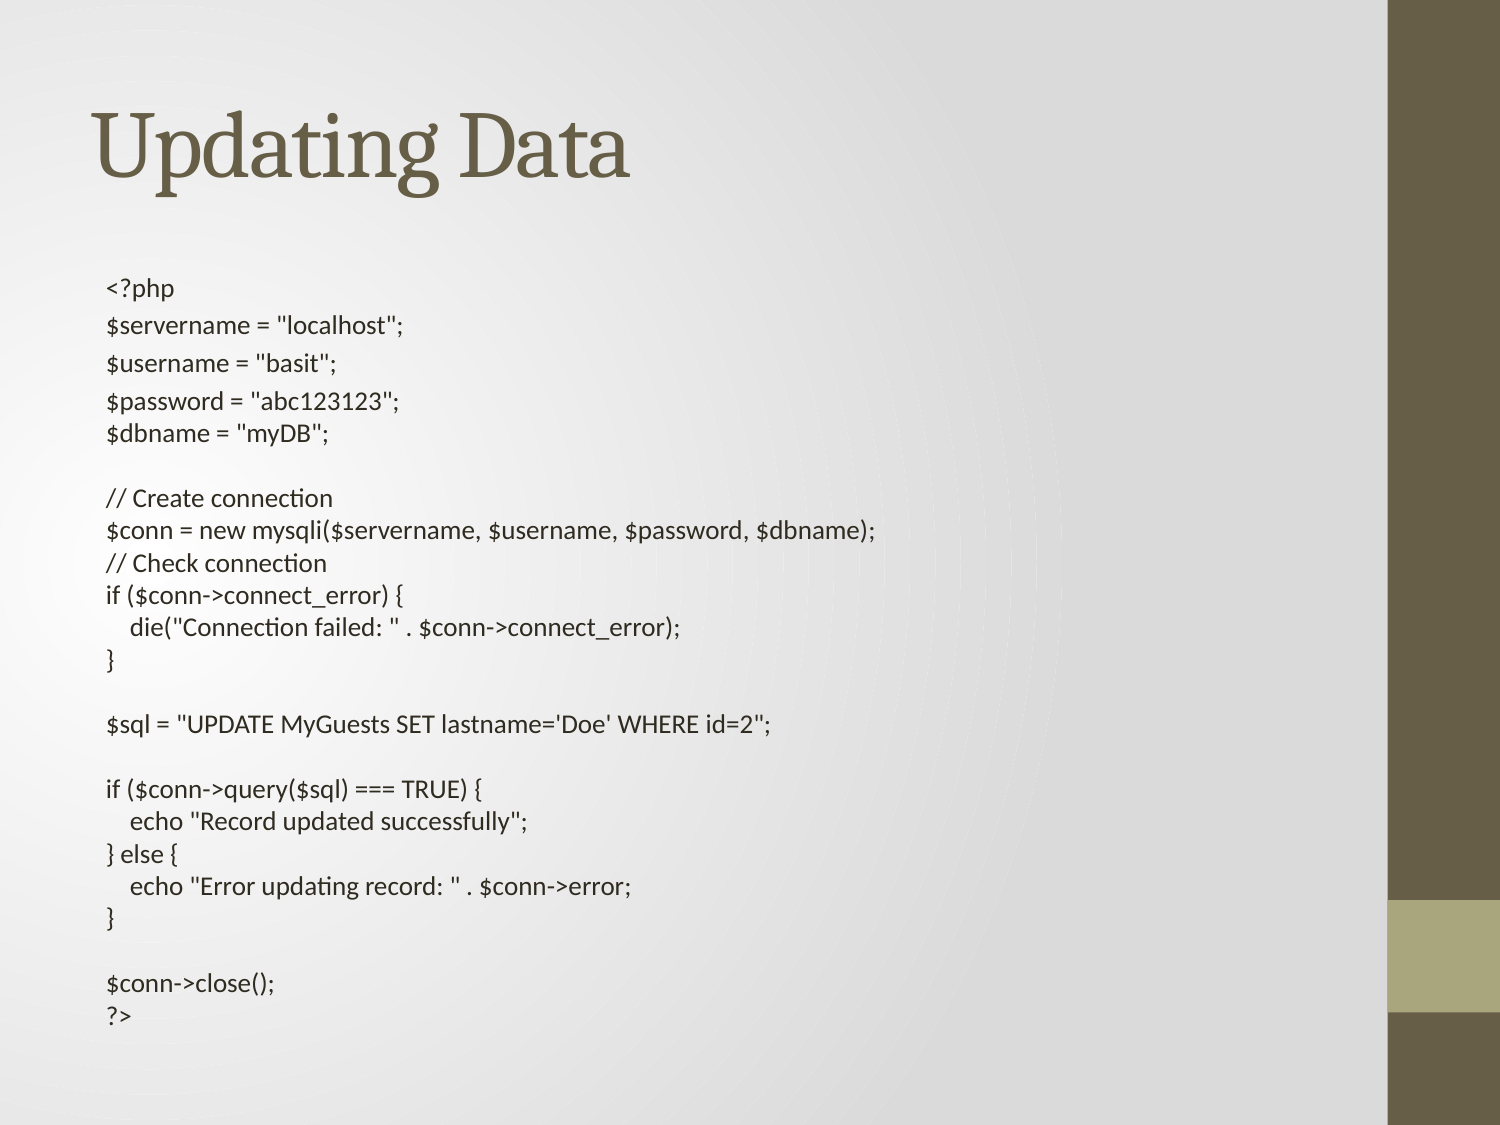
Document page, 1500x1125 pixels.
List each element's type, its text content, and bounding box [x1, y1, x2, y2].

title Updating Data [75, 45, 1325, 233]
list <?php $servername = "localhost"; $username = "basit"; $password = "abc123123"; $dbname = "myDB"; // Create connection $conn = new mysqli($servername, $username, $password, $dbname); // Check connection if ($conn->connect_error) { die("Connection failed: " . $conn->connect_error); } $sql = "UPDATE MyGuests SET lastname='Doe' WHERE id=2"; if ($conn->query($sql) === TRUE) { echo "Record updated successfully"; } else { echo "Error updating record: " . $conn->error; } $conn->close(); ?> [75, 262, 1325, 1050]
